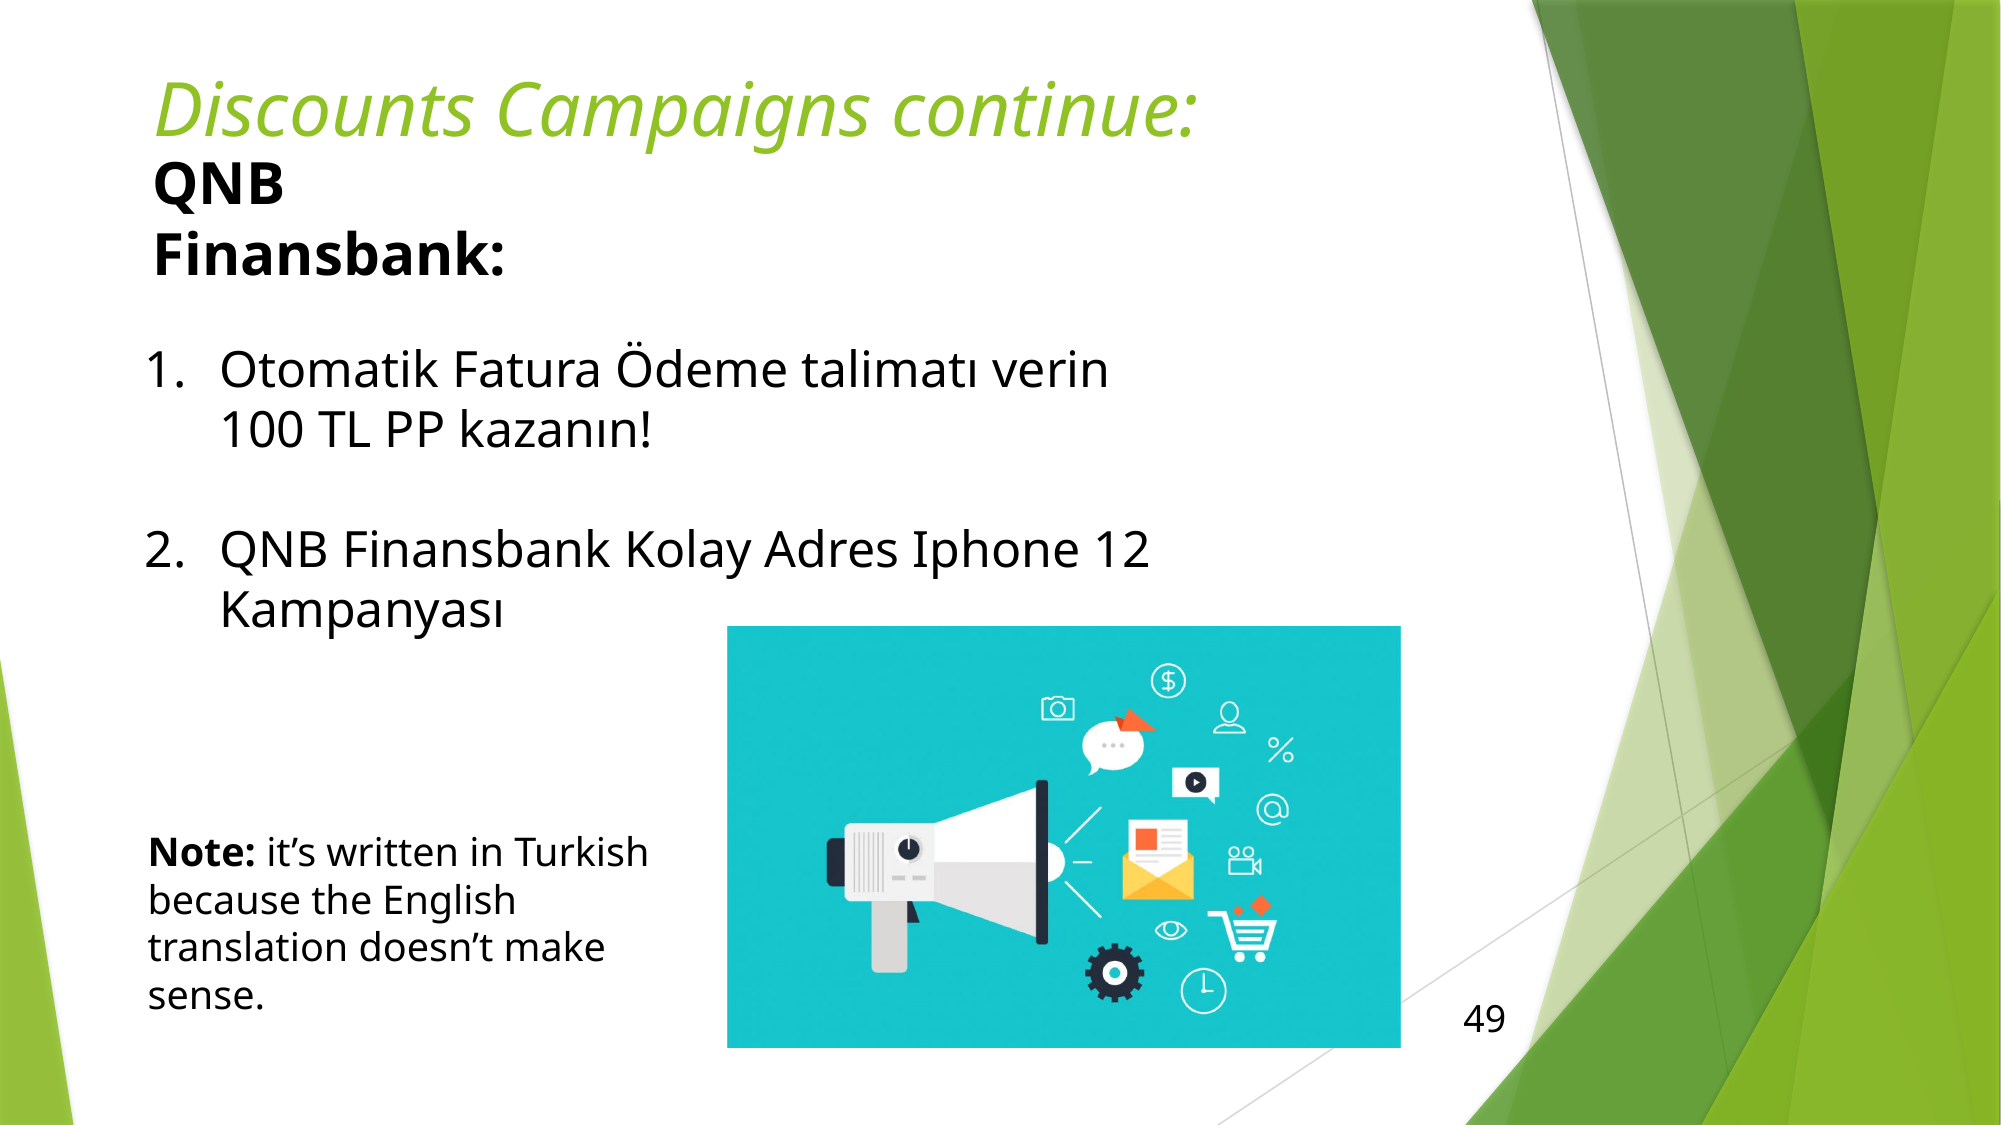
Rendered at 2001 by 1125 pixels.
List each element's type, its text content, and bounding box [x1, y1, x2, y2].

title Discounts Campaigns continue: [138, 54, 1226, 169]
picture [727, 625, 1402, 1048]
text_box QNB Finansbank: [137, 212, 651, 295]
slide_number 49 [1409, 991, 1522, 1051]
text_box Note: it’s written in Turkish because the English translation doesn’t make sense. [132, 865, 720, 1025]
text_box Otomatik Fatura Ödeme talimatı verin 100 TL PP kazanın! QNB Finansbank Kolay Adres Iphone 12 Kampanyası [129, 401, 1172, 646]
